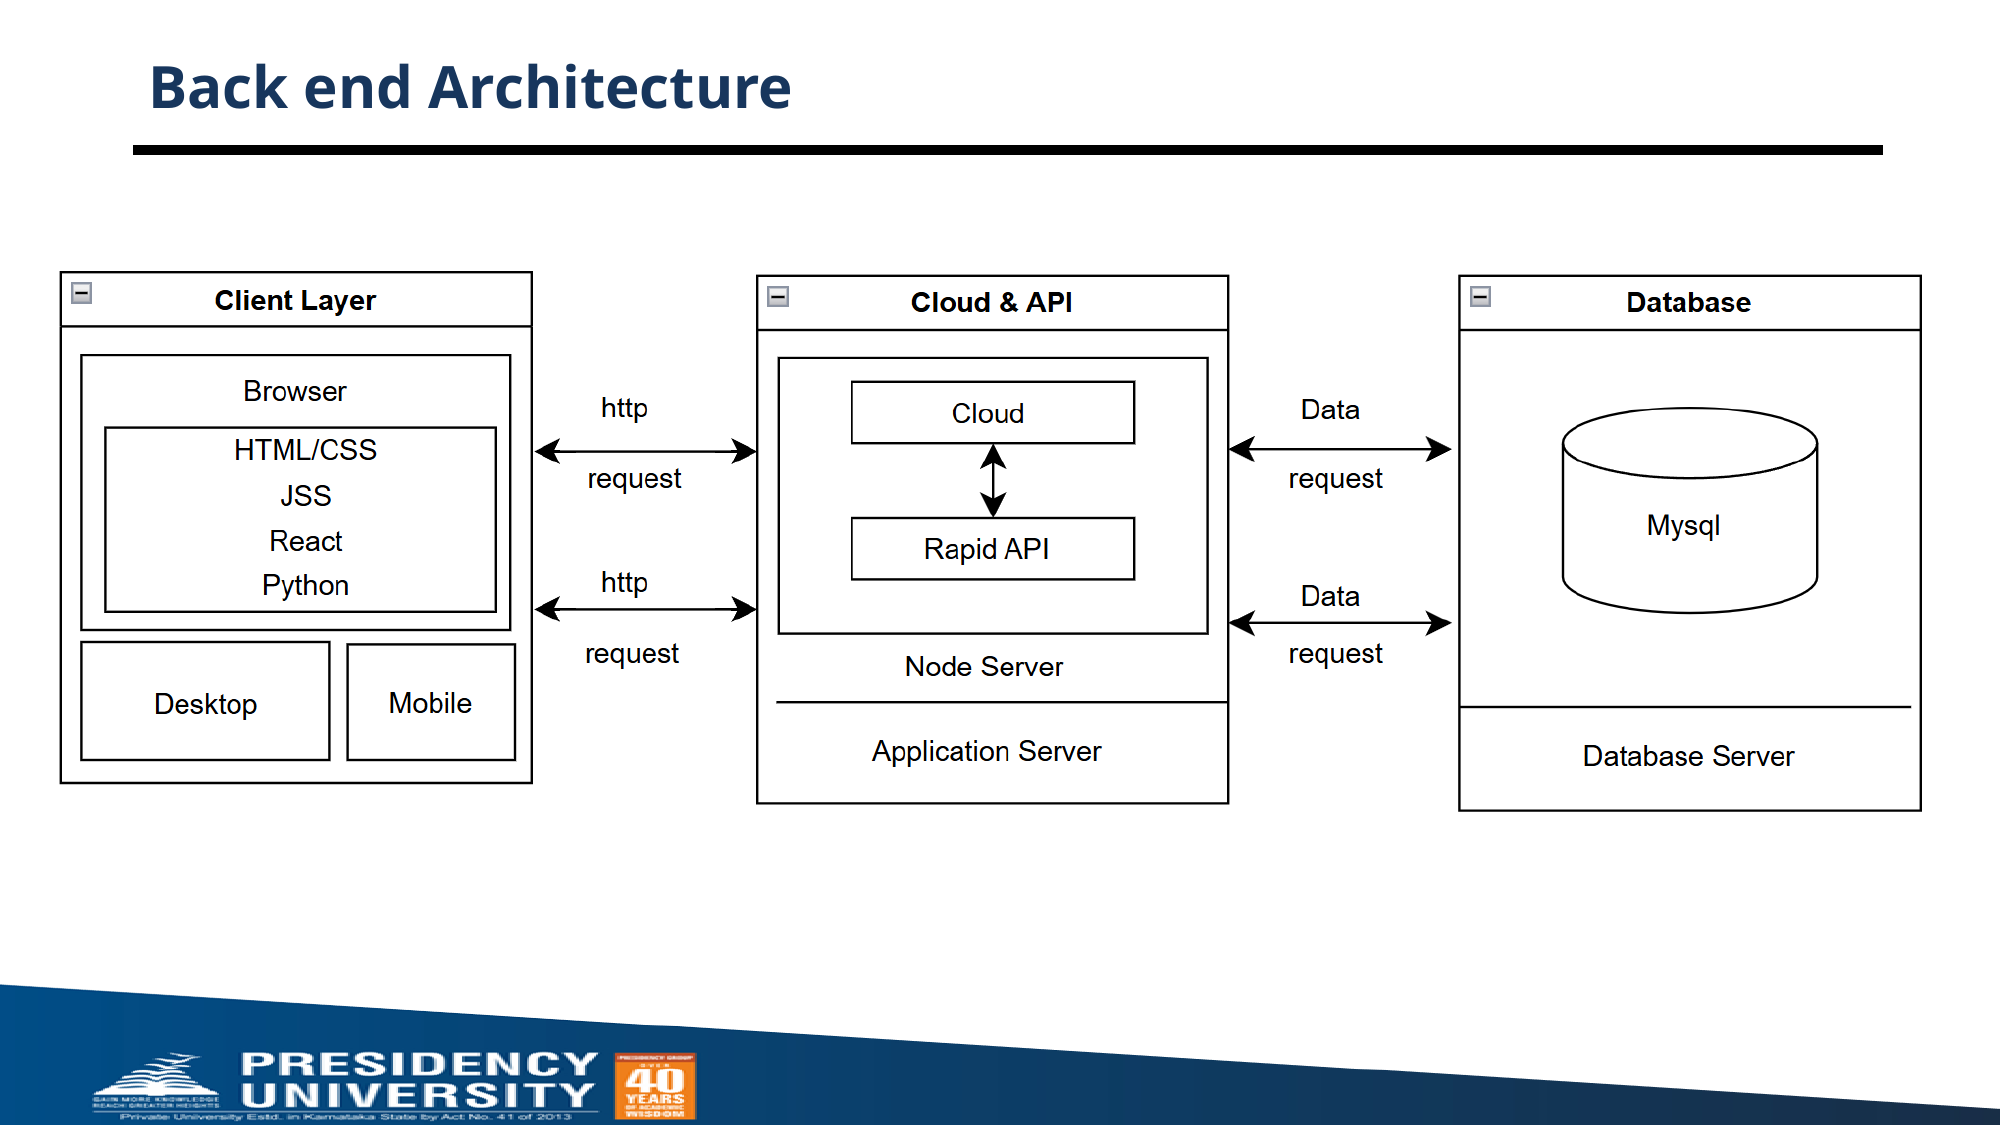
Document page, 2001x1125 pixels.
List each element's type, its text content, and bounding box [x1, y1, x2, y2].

title Back end Architecture [133, 45, 1884, 125]
picture [0, 982, 2000, 1125]
picture [26, 198, 1991, 882]
